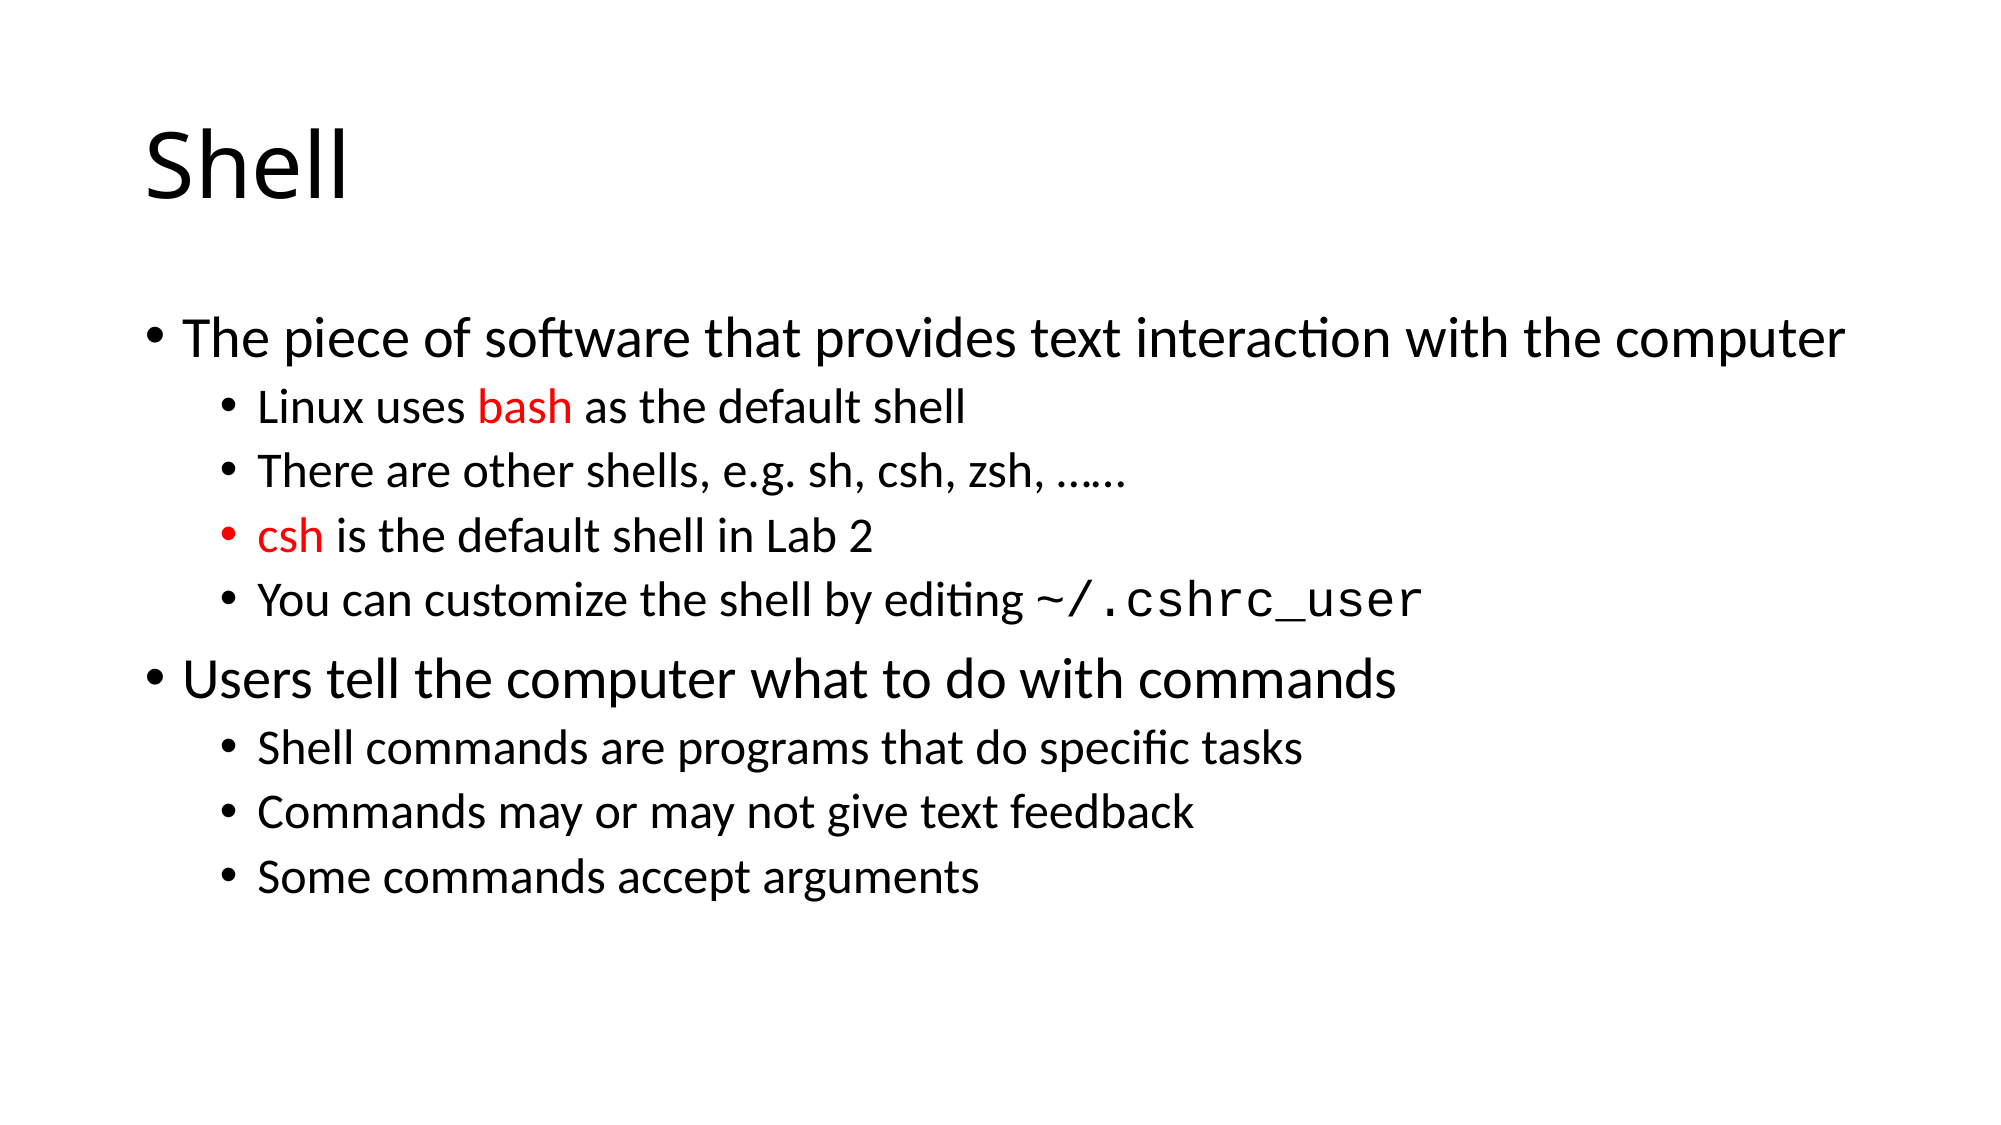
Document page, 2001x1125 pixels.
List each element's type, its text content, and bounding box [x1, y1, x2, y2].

list The piece of software that provides text interaction with the computer Linux uses bash as the default shell There are other shells, e.g. sh, csh, zsh, …… csh is the default shell in Lab 2 You can customize the shell by editing ~/.cshrc_user Users tell the computer what to do with commands Shell commands are programs that do specific tasks Commands may or may not give text feedback Some commands accept arguments [136, 298, 1863, 1014]
title Shell [136, 59, 1863, 278]
